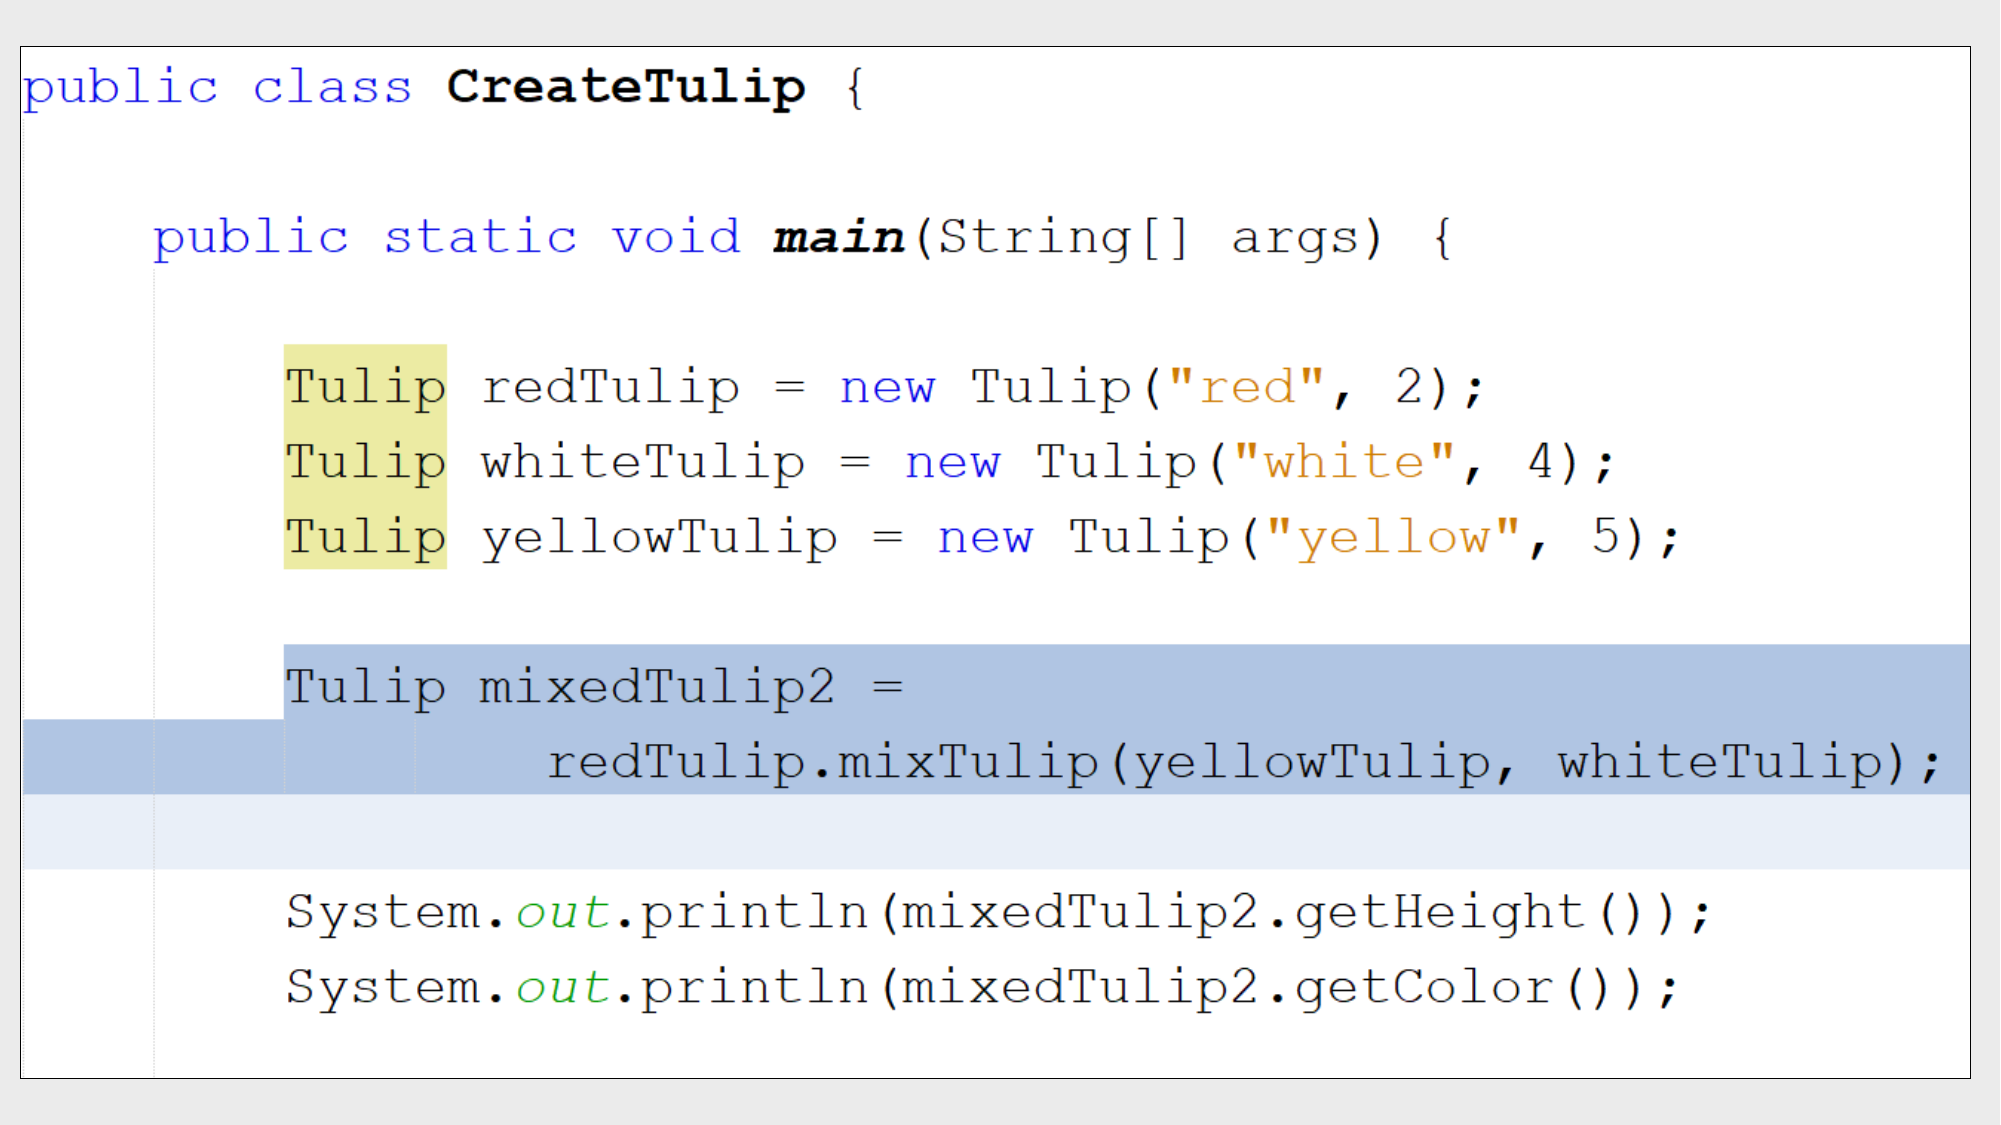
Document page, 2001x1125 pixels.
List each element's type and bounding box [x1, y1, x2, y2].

picture [20, 45, 1972, 1080]
